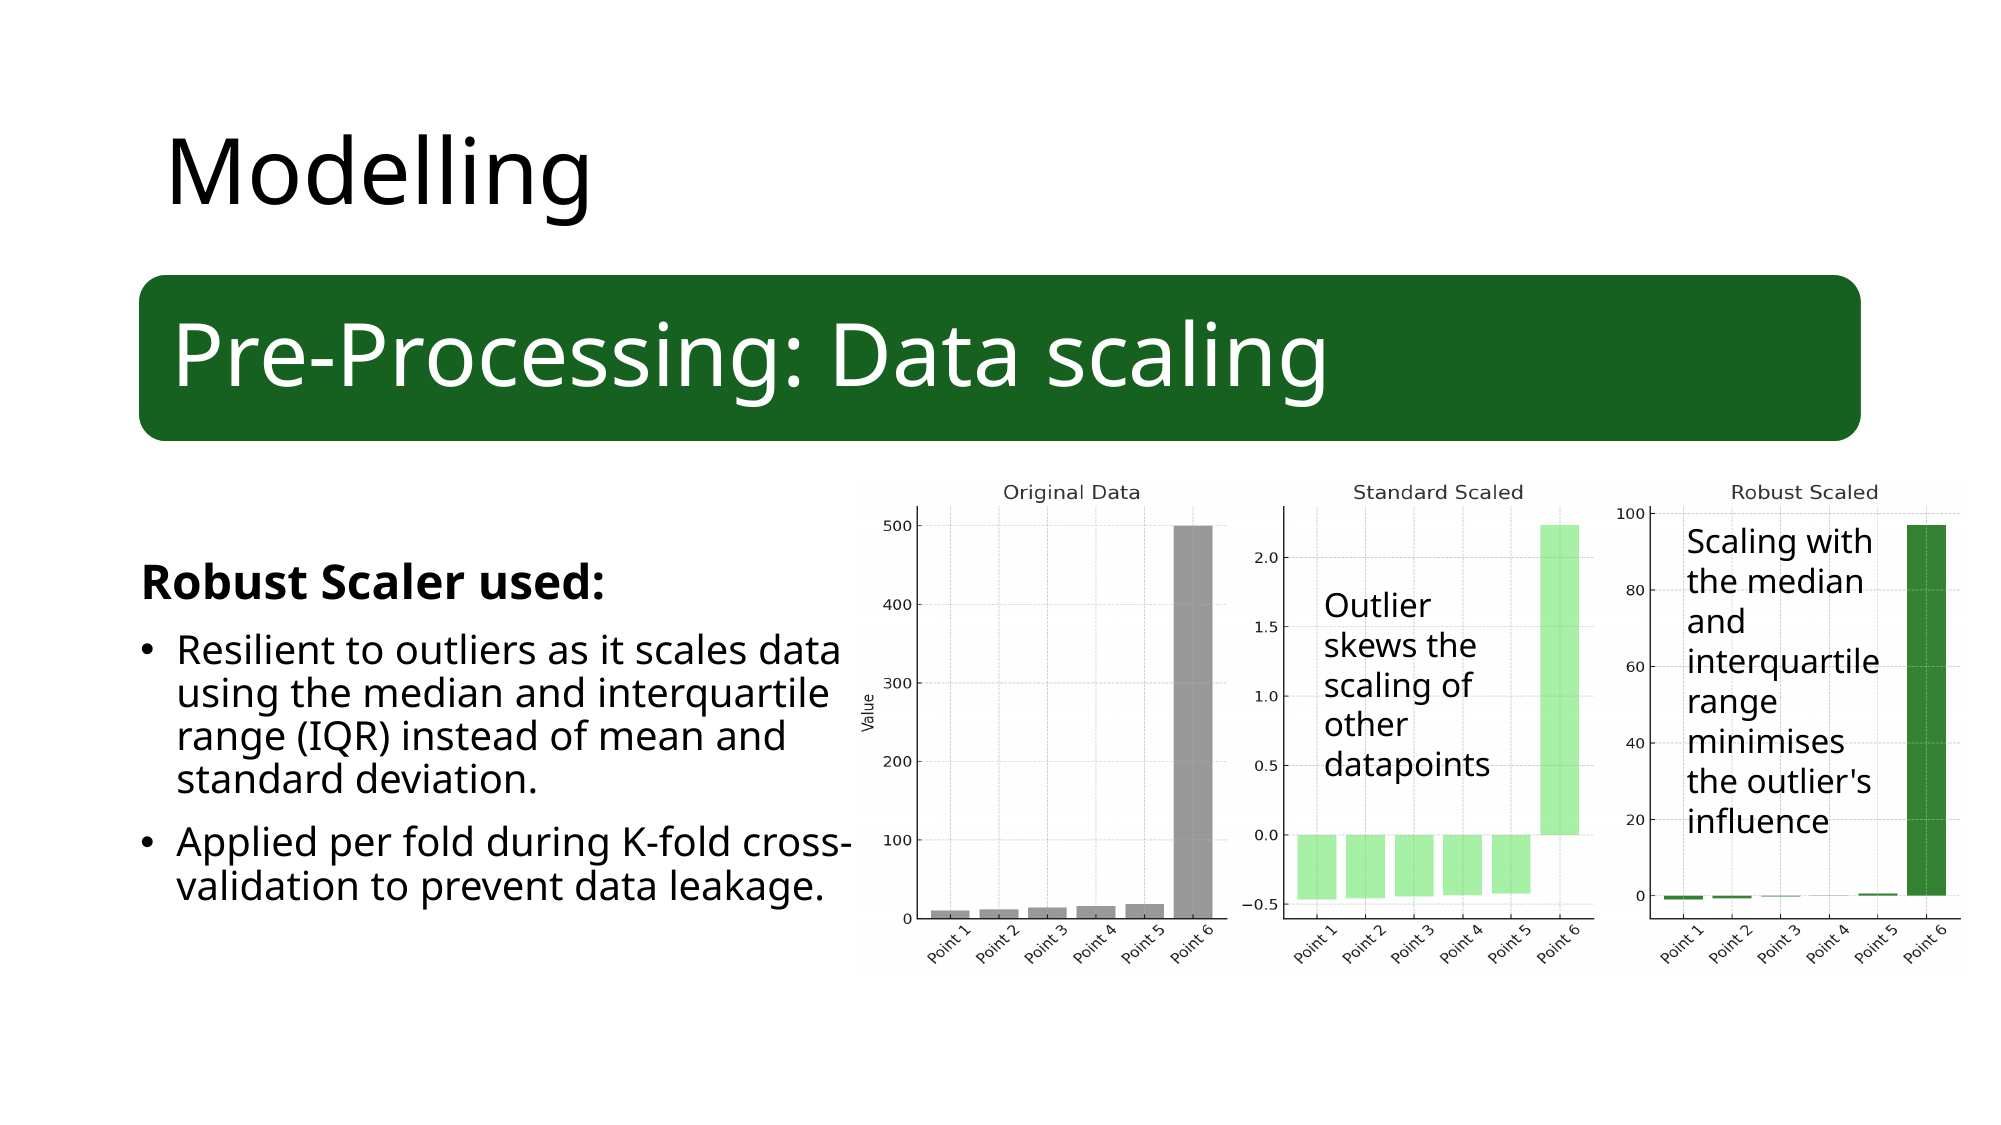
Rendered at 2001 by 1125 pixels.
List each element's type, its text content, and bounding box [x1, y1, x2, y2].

title Modelling [149, 66, 1875, 284]
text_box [136, 272, 1863, 444]
list Robust Scaler used: Resilient to outliers as it scales data using the median and interquartile range (IQR) instead of mean and standard deviation. Applied per fold during K-fold cross-validation to prevent data leakage. [125, 239, 869, 954]
picture [851, 476, 1970, 975]
